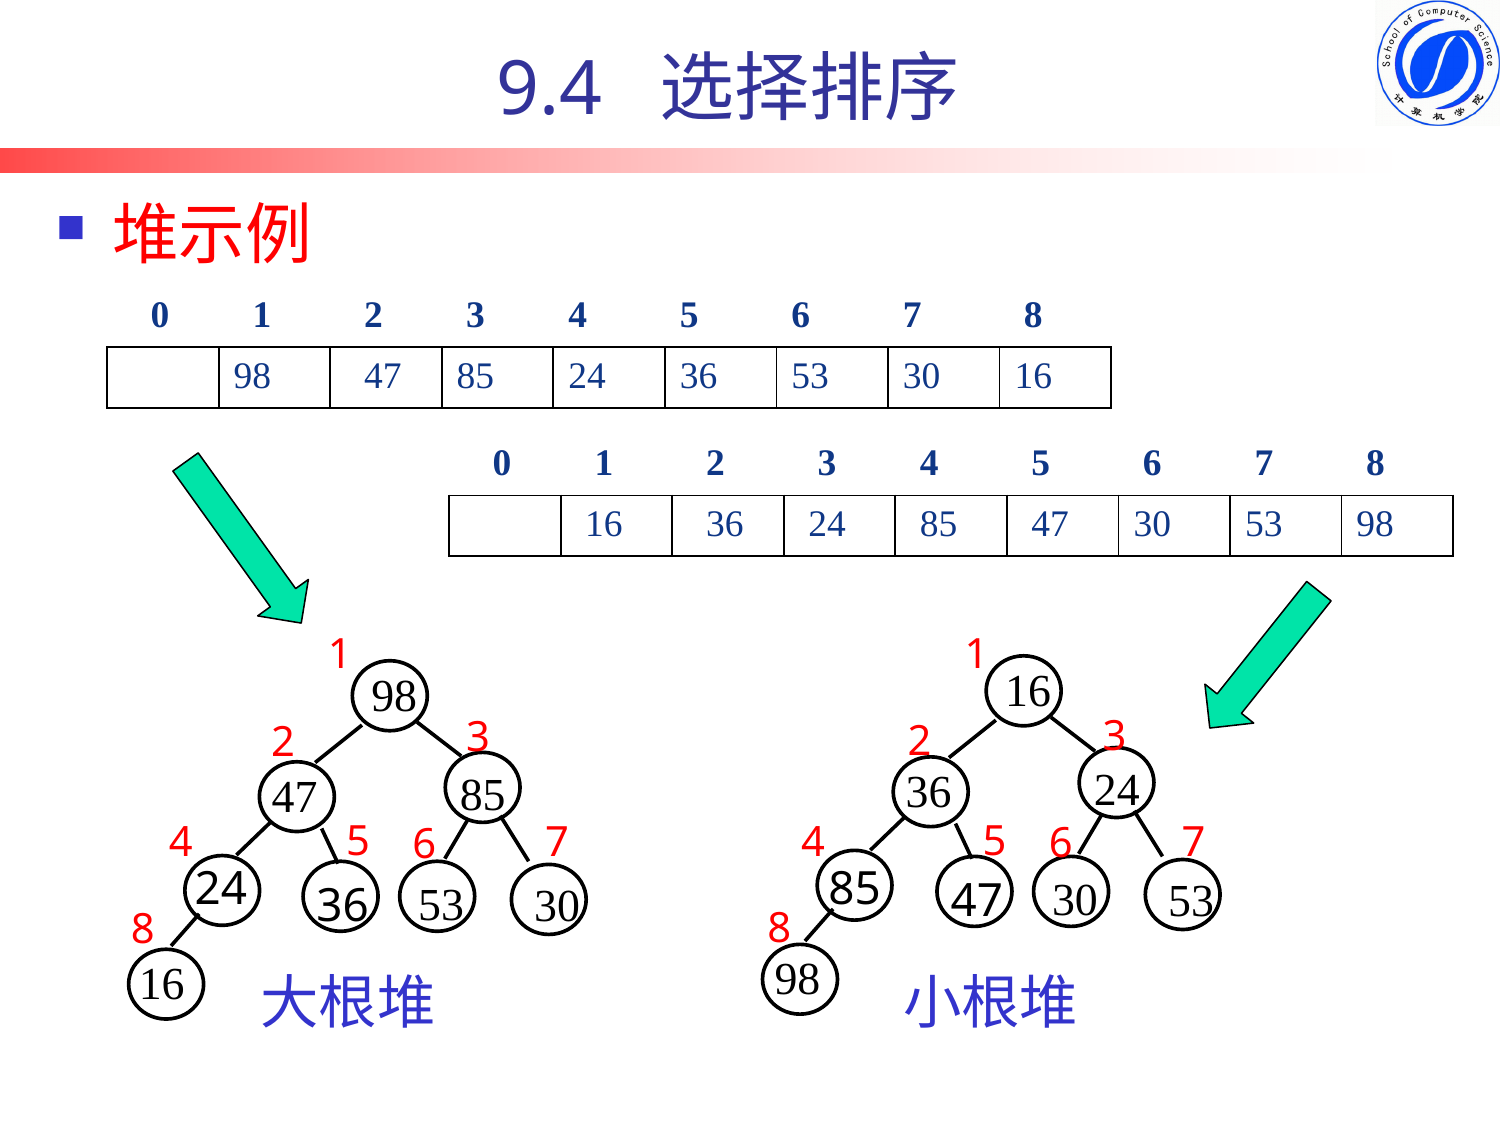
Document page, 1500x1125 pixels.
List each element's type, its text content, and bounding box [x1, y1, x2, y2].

table_header 1 [561, 435, 672, 495]
text_box 堆示例 [41, 193, 951, 282]
picture [1375, 0, 1500, 126]
table_header 4 [553, 286, 665, 346]
table_cell [450, 496, 560, 555]
table_cell 36 [666, 348, 776, 407]
table_header 5 [665, 286, 776, 346]
table_cell 36 [673, 496, 783, 555]
table_cell 98 [1342, 496, 1452, 555]
table_cell 98 [220, 348, 329, 407]
table_header 5 [1007, 435, 1118, 495]
table_header 2 [672, 435, 784, 495]
table_cell 85 [896, 496, 1006, 555]
table_header 3 [784, 435, 895, 495]
table_header 6 [776, 286, 888, 346]
table_cell 47 [331, 348, 441, 407]
table_header 8 [1000, 286, 1111, 346]
table_cell 30 [1119, 496, 1229, 555]
table_header 8 [1342, 435, 1453, 495]
table_header 7 [888, 286, 1000, 346]
text_box [1265, 581, 1332, 684]
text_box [64, 627, 631, 1052]
table_cell 85 [443, 348, 552, 407]
title 9.4 选择排序 [88, 31, 1367, 138]
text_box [698, 626, 1265, 1047]
table_header 0 [107, 286, 219, 346]
table_cell 16 [1000, 348, 1110, 407]
table_cell 53 [1231, 496, 1341, 555]
table_cell 53 [777, 348, 887, 407]
table_header 2 [330, 286, 442, 346]
table_cell [108, 348, 218, 407]
table_header 1 [219, 286, 330, 346]
table_cell 47 [1008, 496, 1118, 555]
table_header 3 [442, 286, 553, 346]
table_header 0 [449, 435, 561, 495]
table_cell 24 [554, 348, 664, 407]
table_cell 30 [889, 348, 999, 407]
table_cell 24 [785, 496, 894, 555]
text_box [172, 452, 309, 624]
table_cell 16 [562, 496, 671, 555]
table_header 6 [1118, 435, 1230, 495]
table_header 7 [1230, 435, 1342, 495]
table_header 4 [895, 435, 1007, 495]
